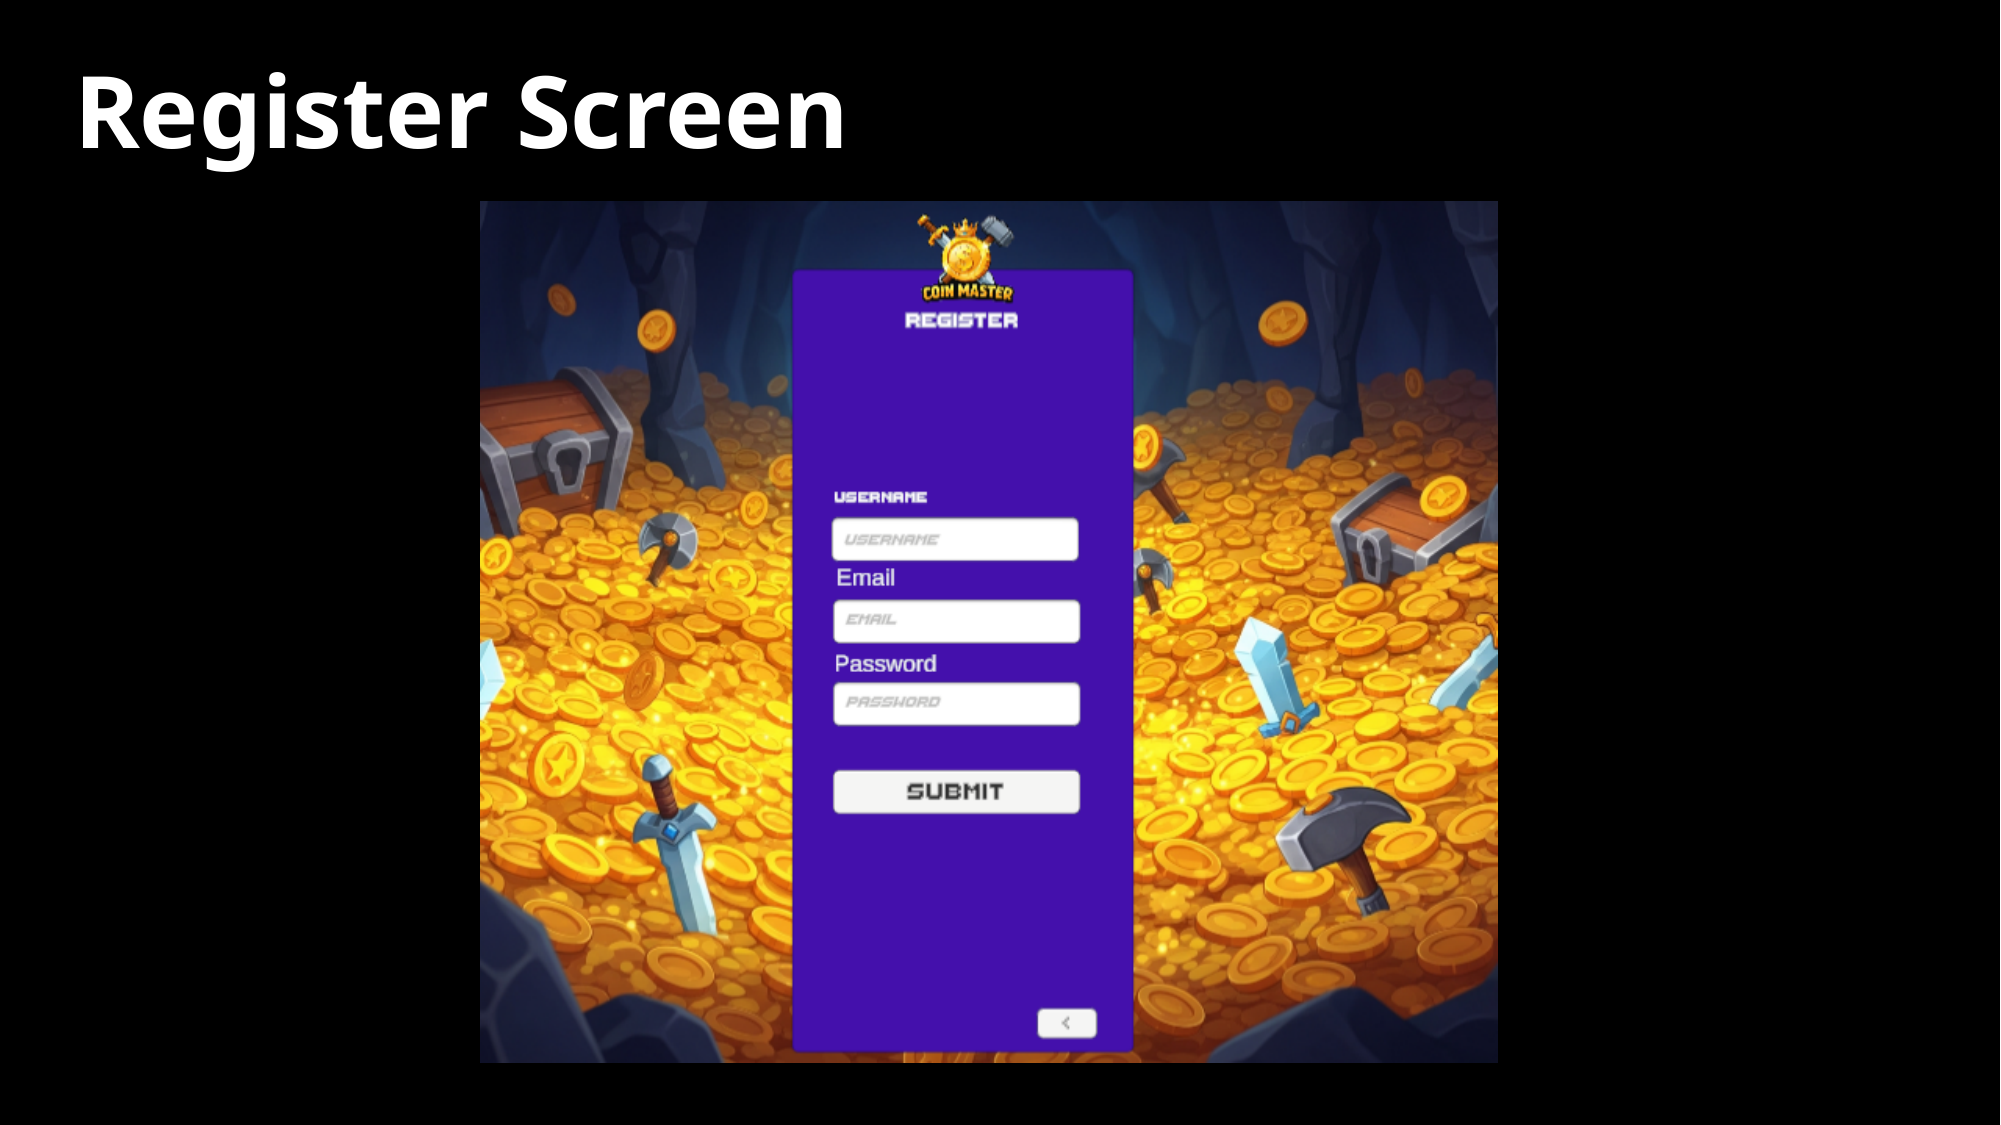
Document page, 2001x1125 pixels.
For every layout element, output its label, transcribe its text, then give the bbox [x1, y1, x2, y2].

text_box Register Screen [59, 41, 866, 176]
picture [479, 200, 1498, 1063]
